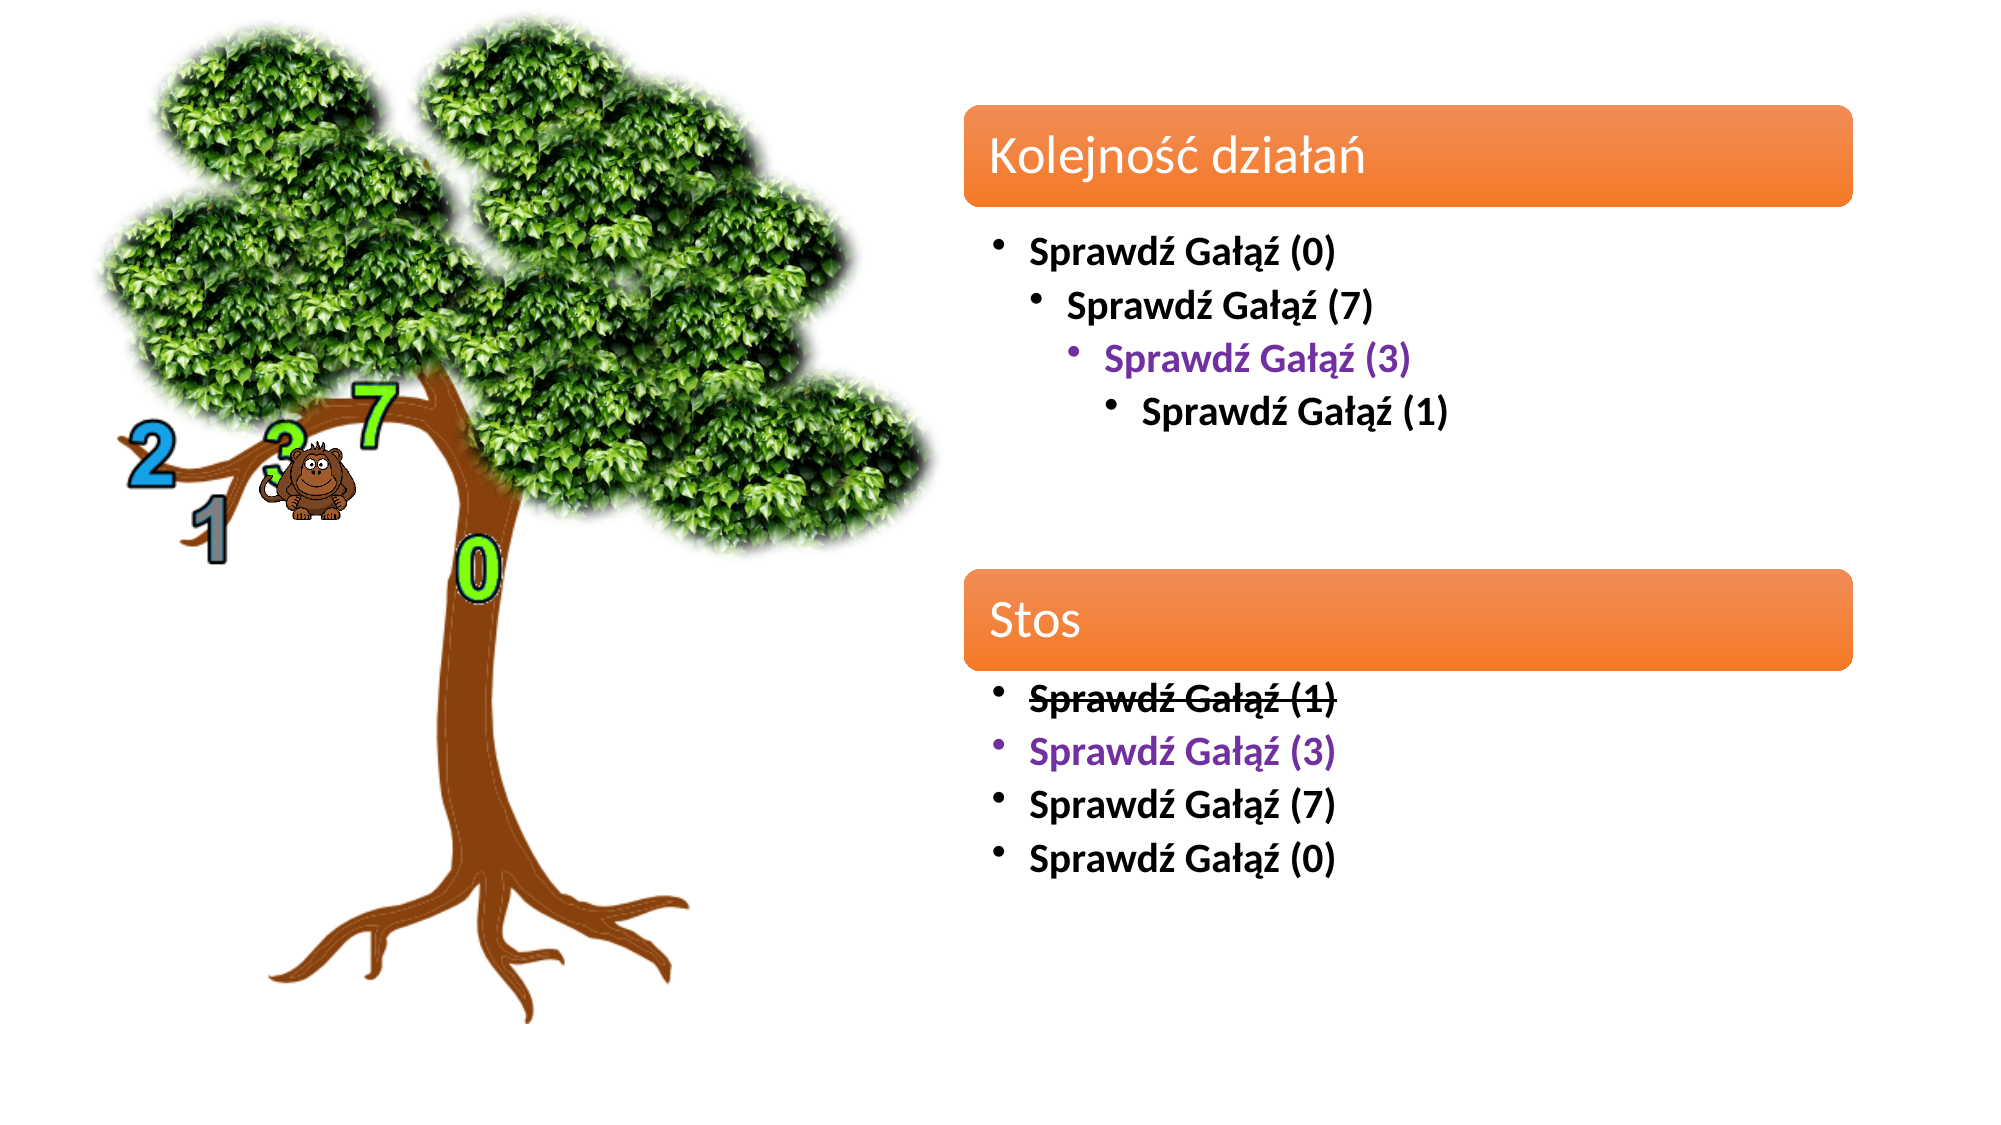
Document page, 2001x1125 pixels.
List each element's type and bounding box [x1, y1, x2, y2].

picture [117, 566, 896, 1024]
text_box [963, 104, 1854, 971]
text_box [85, 5, 948, 566]
